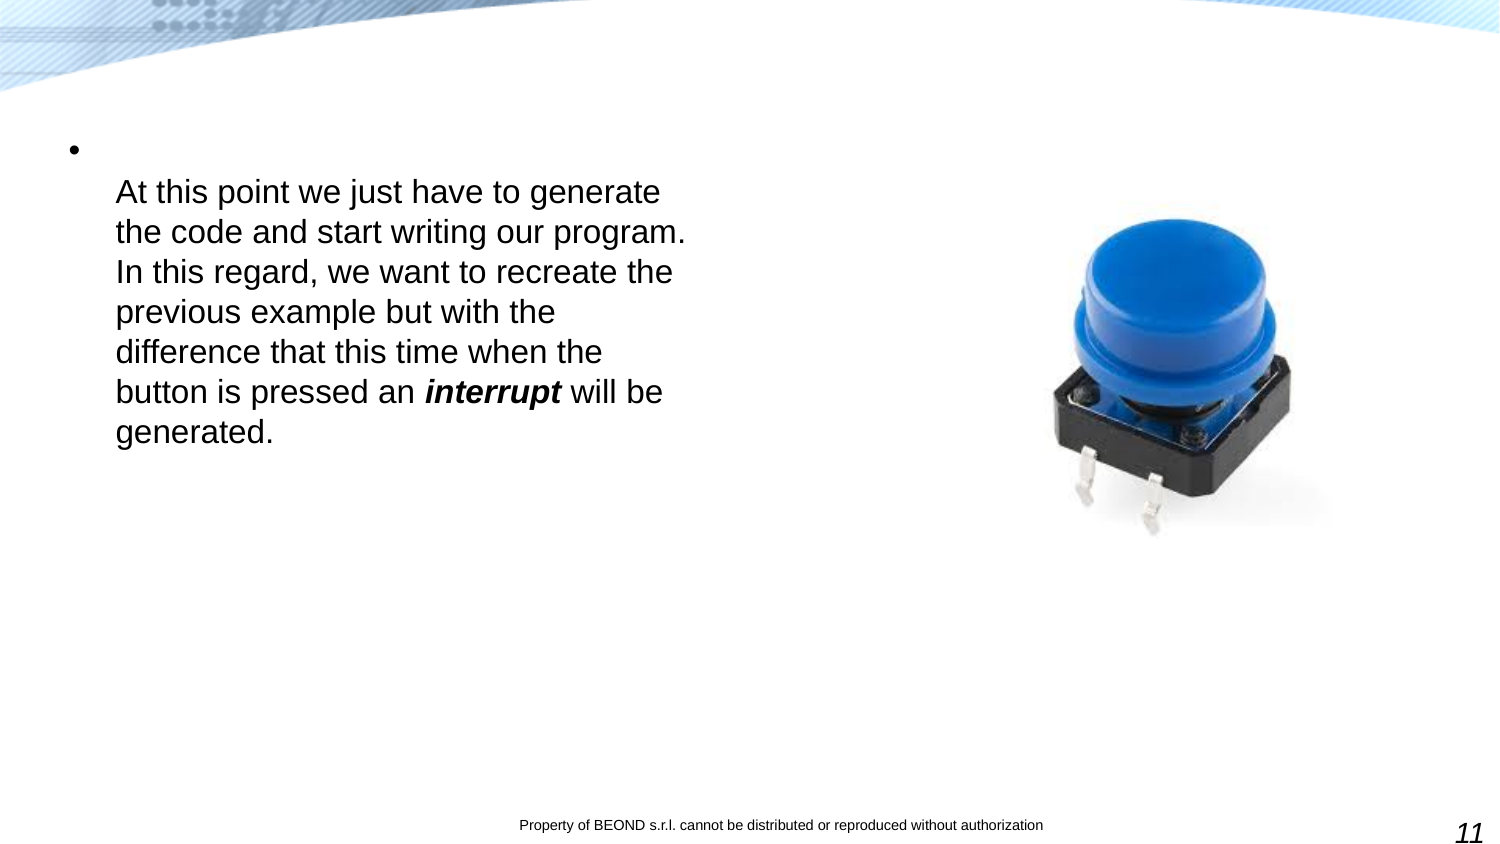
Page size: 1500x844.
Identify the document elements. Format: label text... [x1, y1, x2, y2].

slide_number 11 [1345, 806, 1500, 844]
footer Property of BEOND s.r.l. cannot be distributed or reproduced without authorization [345, 815, 1222, 844]
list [993, 200, 1347, 554]
list At this point we just have to generate the code and start writing our program. In this regard, we want to recreate the previous example but with the difference that this time when the button is pressed an interrupt will be generated. [53, 123, 712, 774]
picture [0, 0, 1500, 844]
